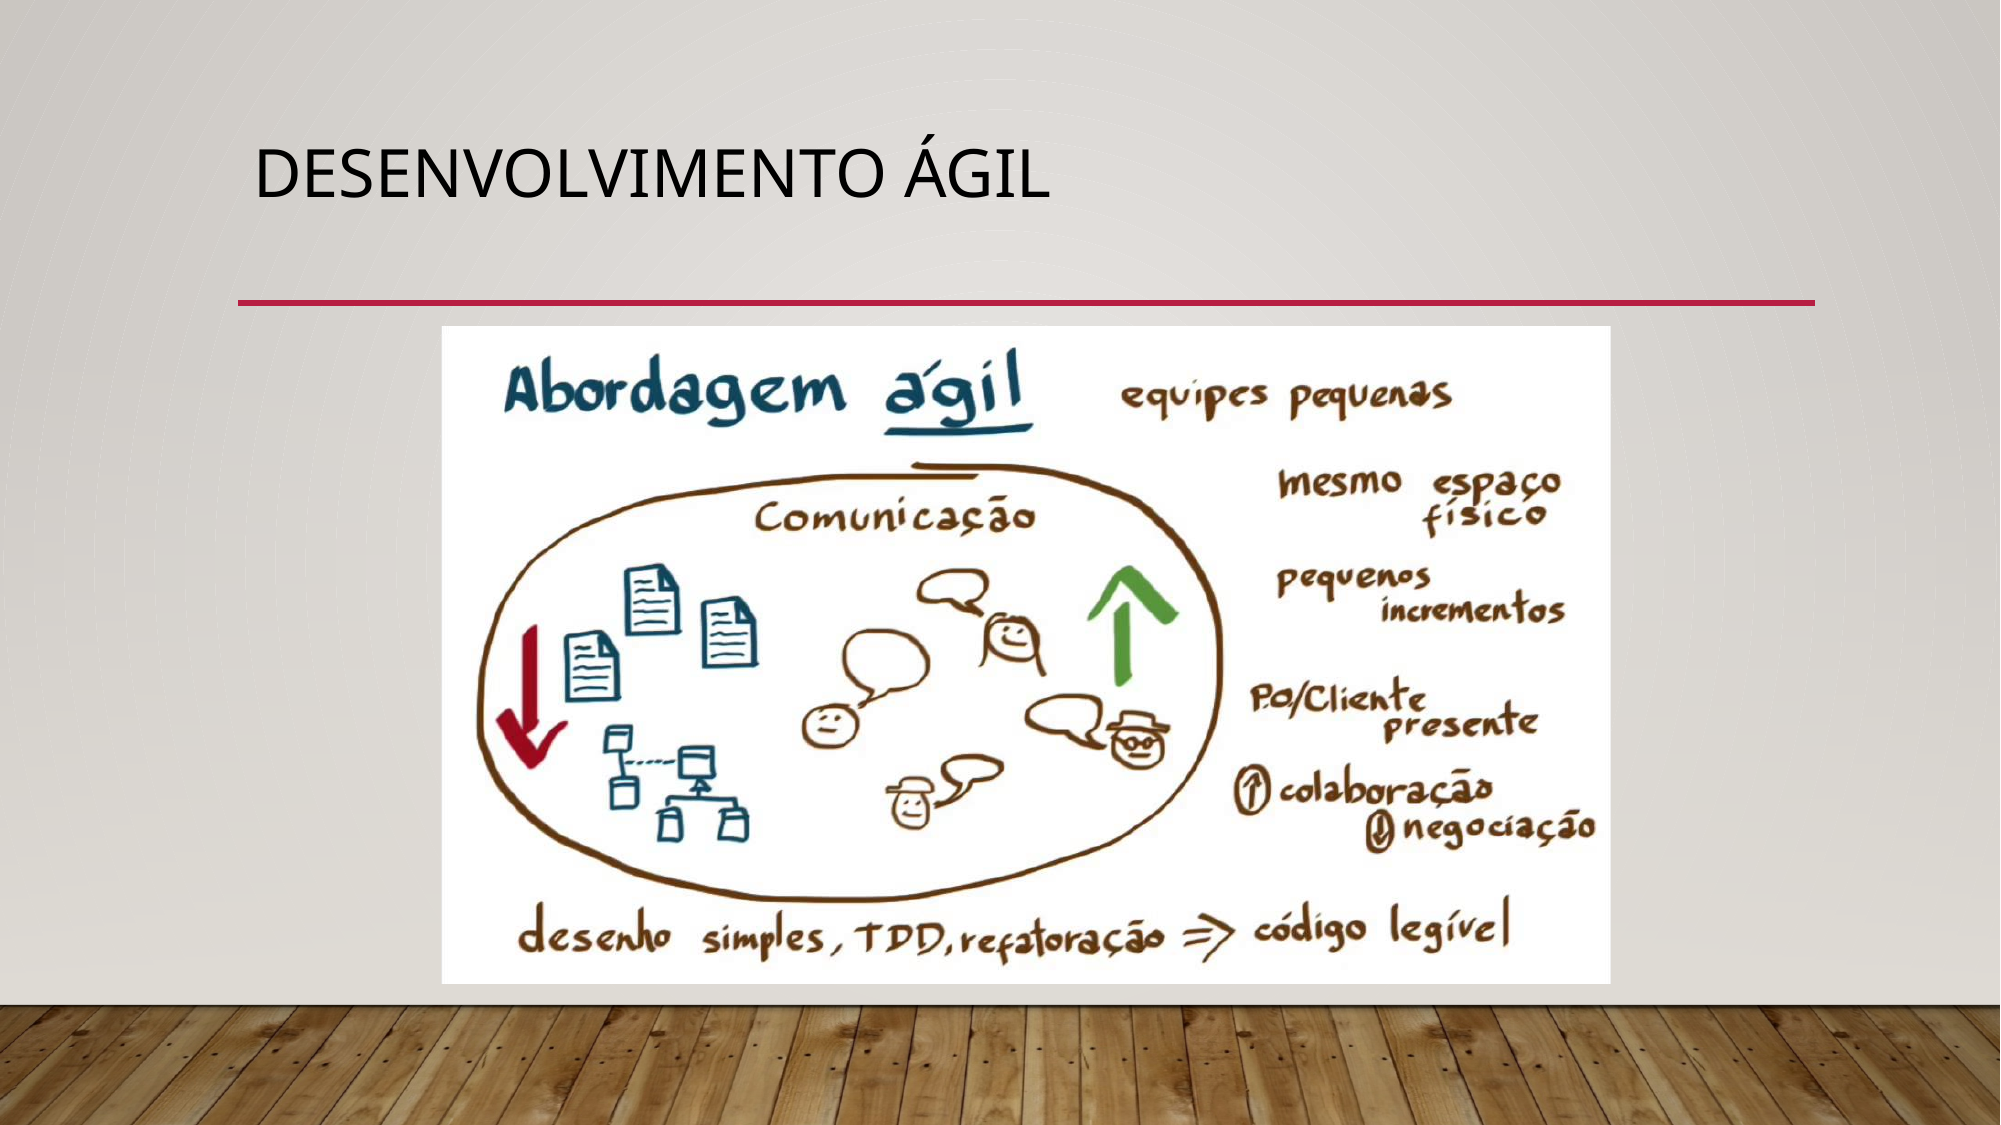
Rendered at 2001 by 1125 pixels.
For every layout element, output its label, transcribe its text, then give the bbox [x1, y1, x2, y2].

picture [0, 1005, 2000, 1125]
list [441, 325, 1611, 984]
title Desenvolvimento ágil [238, 131, 1814, 305]
